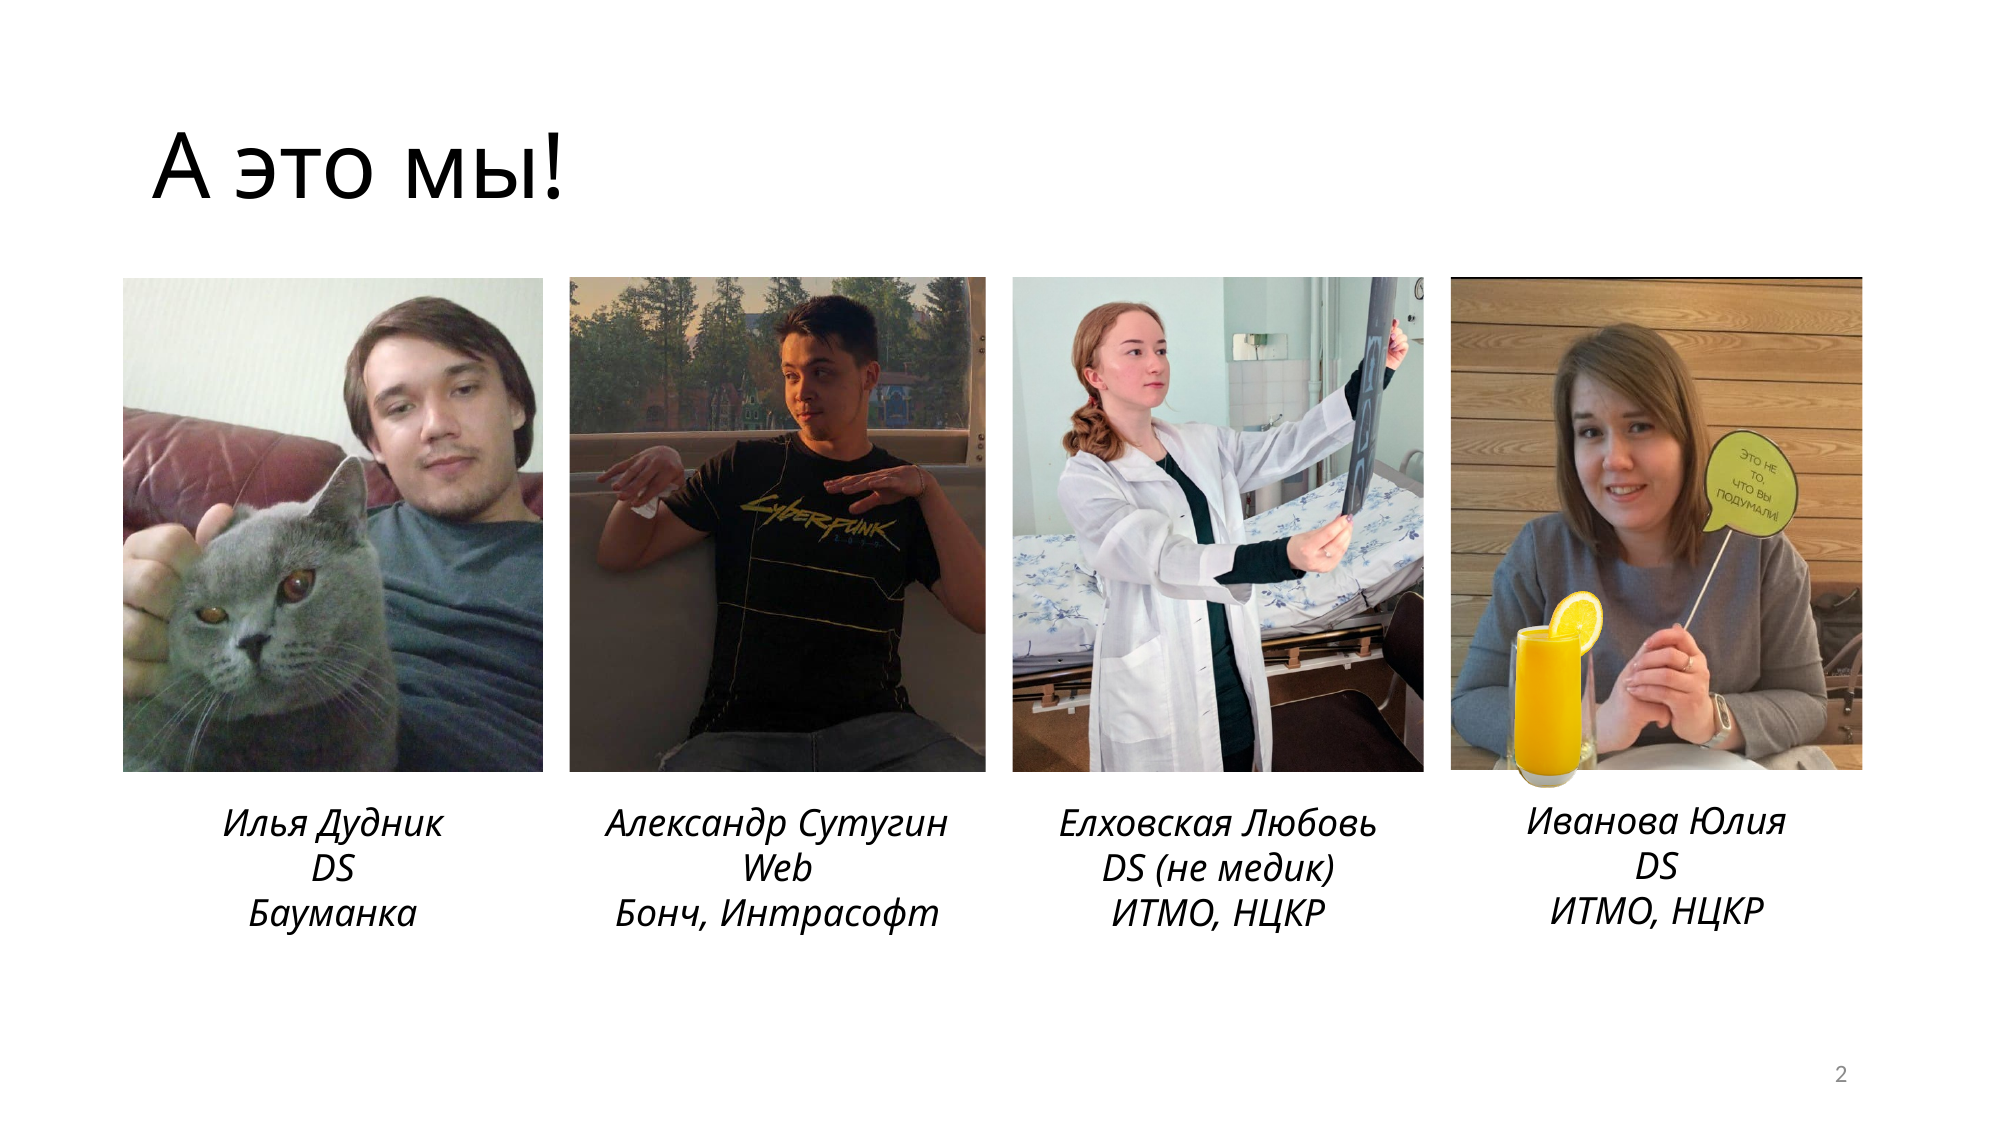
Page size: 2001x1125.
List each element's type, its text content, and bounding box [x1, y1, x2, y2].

text_box Елховская Любовь DS (не медик) ИТМО, НЦКР [1043, 791, 1393, 942]
picture [1012, 277, 1424, 772]
text_box Иванова Юлия DS ИТМО, НЦКР [1511, 789, 1802, 940]
title А это мы! [137, 59, 1863, 278]
slide_number 2 [1412, 1042, 1863, 1103]
text_box Илья Дудник DS Бауманка [207, 791, 459, 942]
picture [1450, 277, 1863, 792]
picture [569, 277, 986, 772]
picture [123, 278, 543, 772]
text_box Александр Сутугин Web Бонч, Интрасофт [591, 791, 964, 942]
